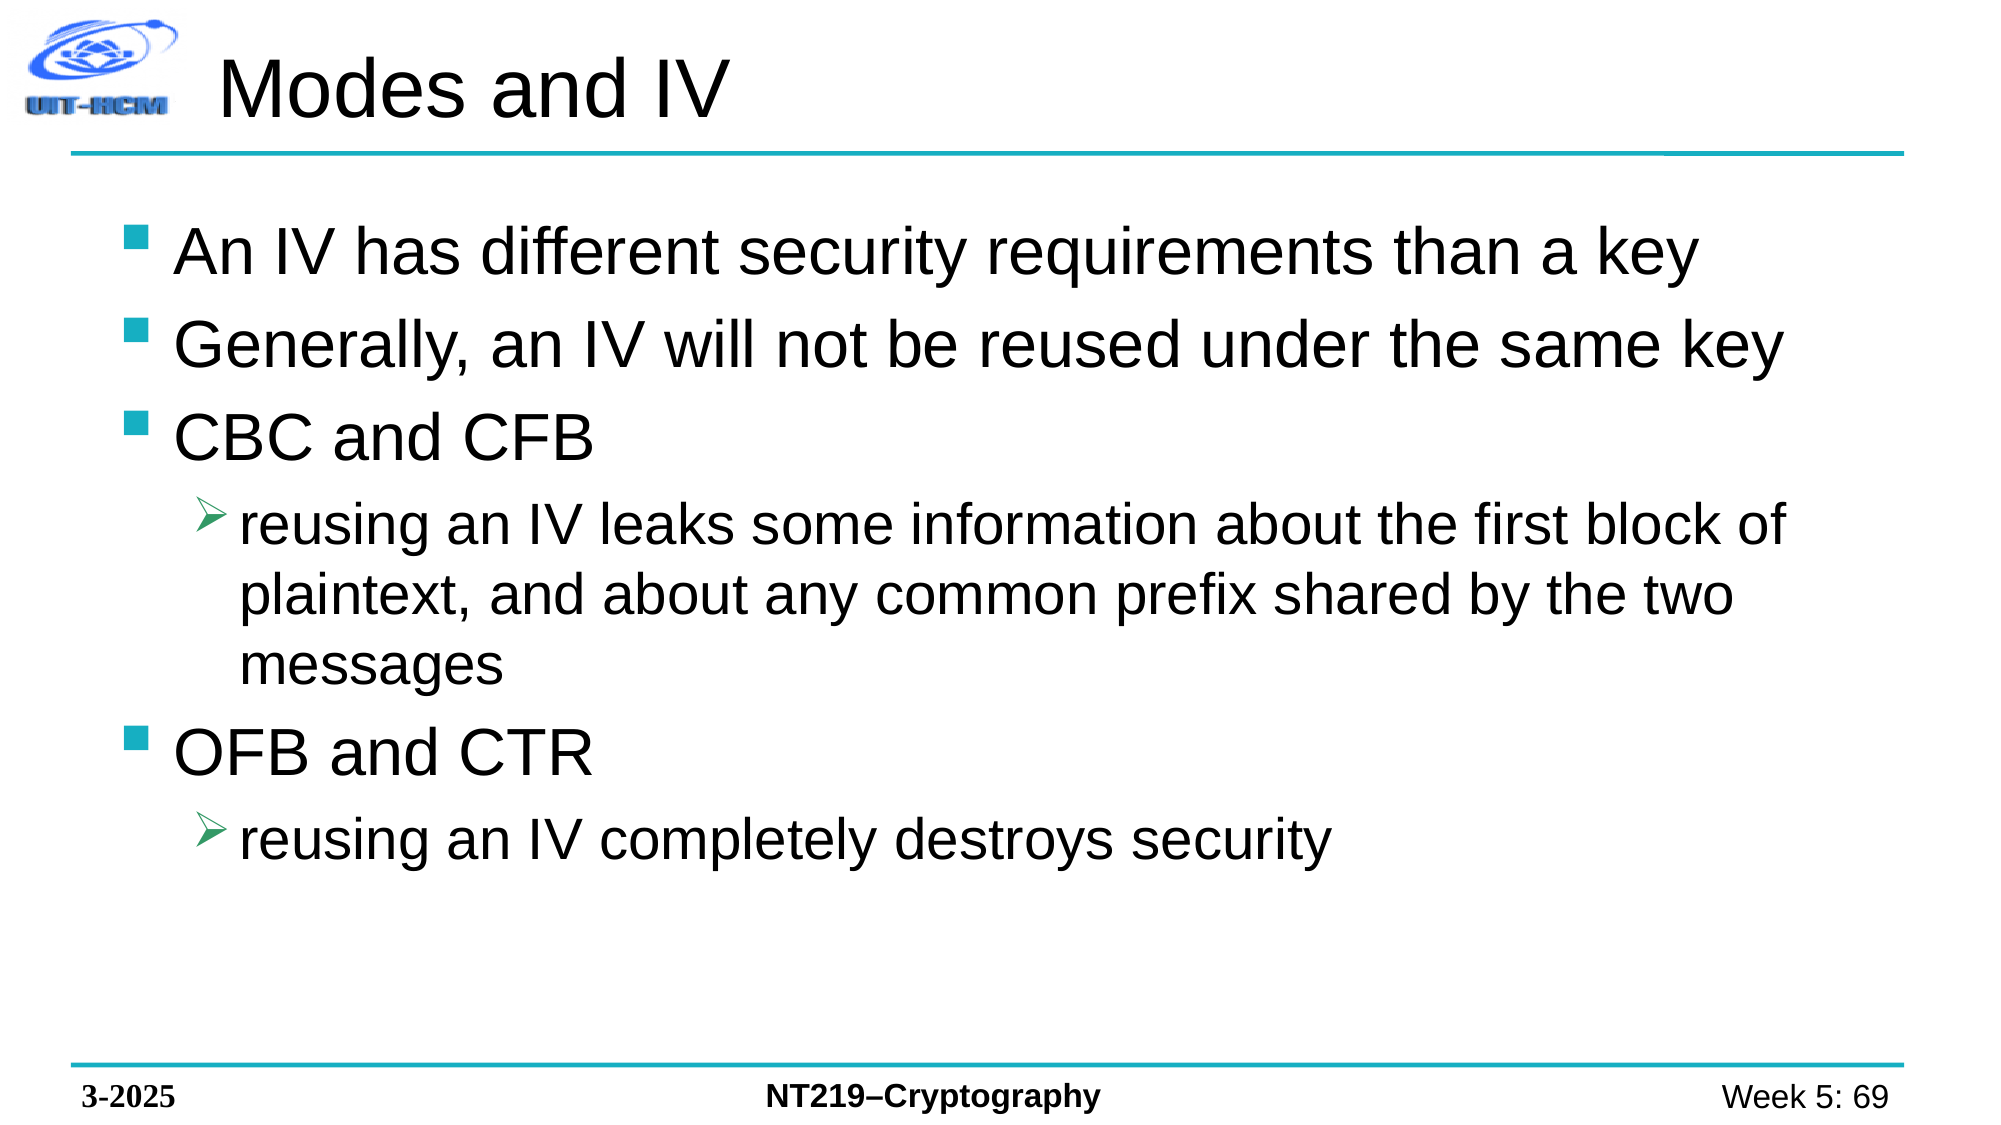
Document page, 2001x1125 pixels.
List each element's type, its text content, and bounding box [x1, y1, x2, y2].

title Modes and IV [202, 19, 1810, 149]
picture [7, 8, 197, 125]
list An IV has different security requirements than a key Generally, an IV will not be reused under the same key CBC and CFB reusing an IV leaks some information about the first block of plaintext, and about any common prefix shared by the two messages OFB and CTR reusing an IV completely destroys security [102, 200, 1910, 1010]
